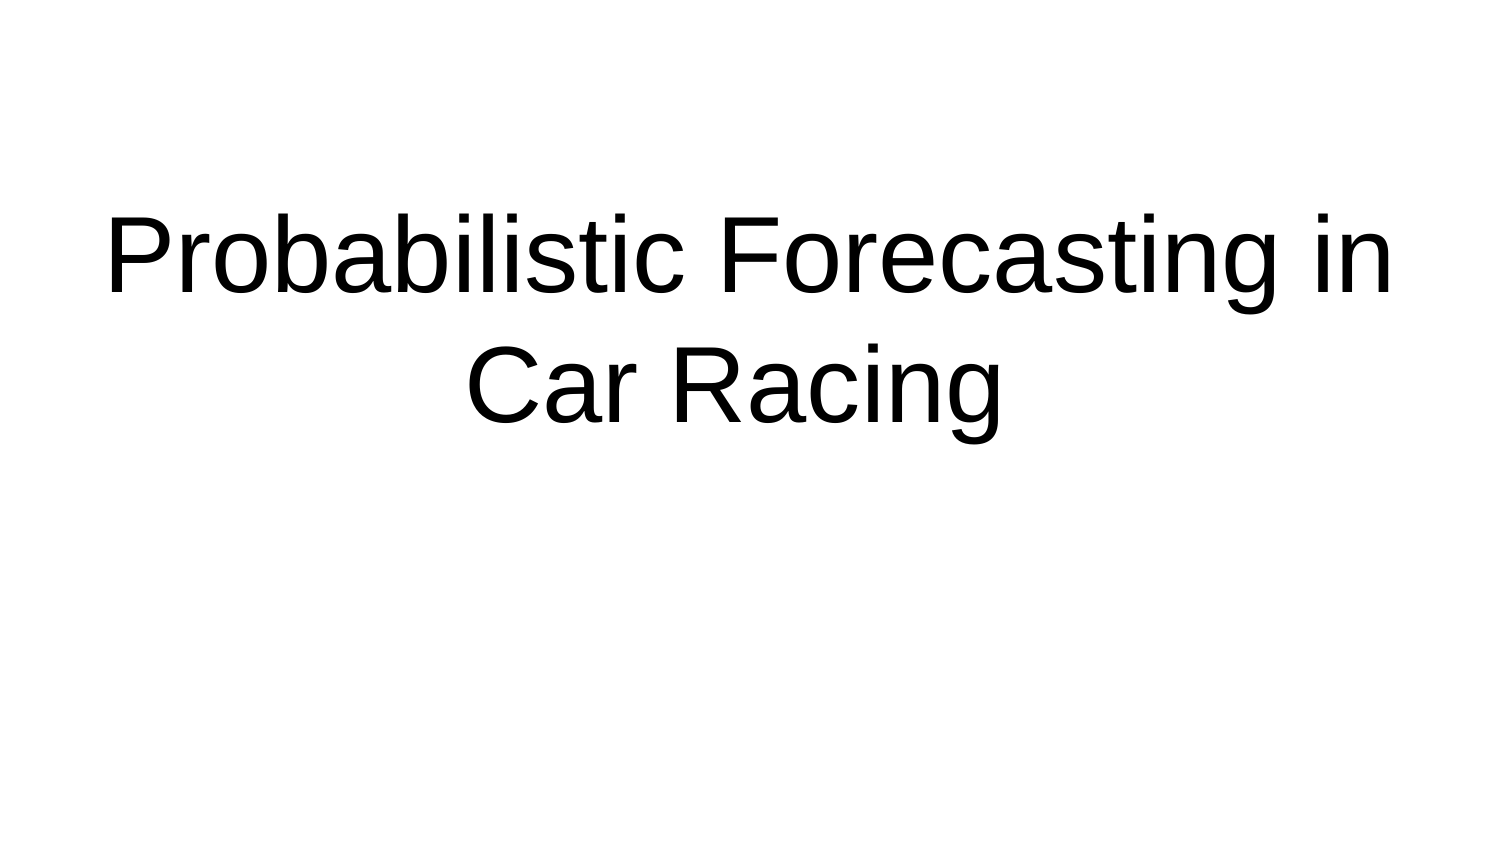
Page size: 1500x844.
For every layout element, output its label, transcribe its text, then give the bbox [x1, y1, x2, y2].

title Probabilistic Forecasting in Car Racing [51, 122, 1449, 459]
